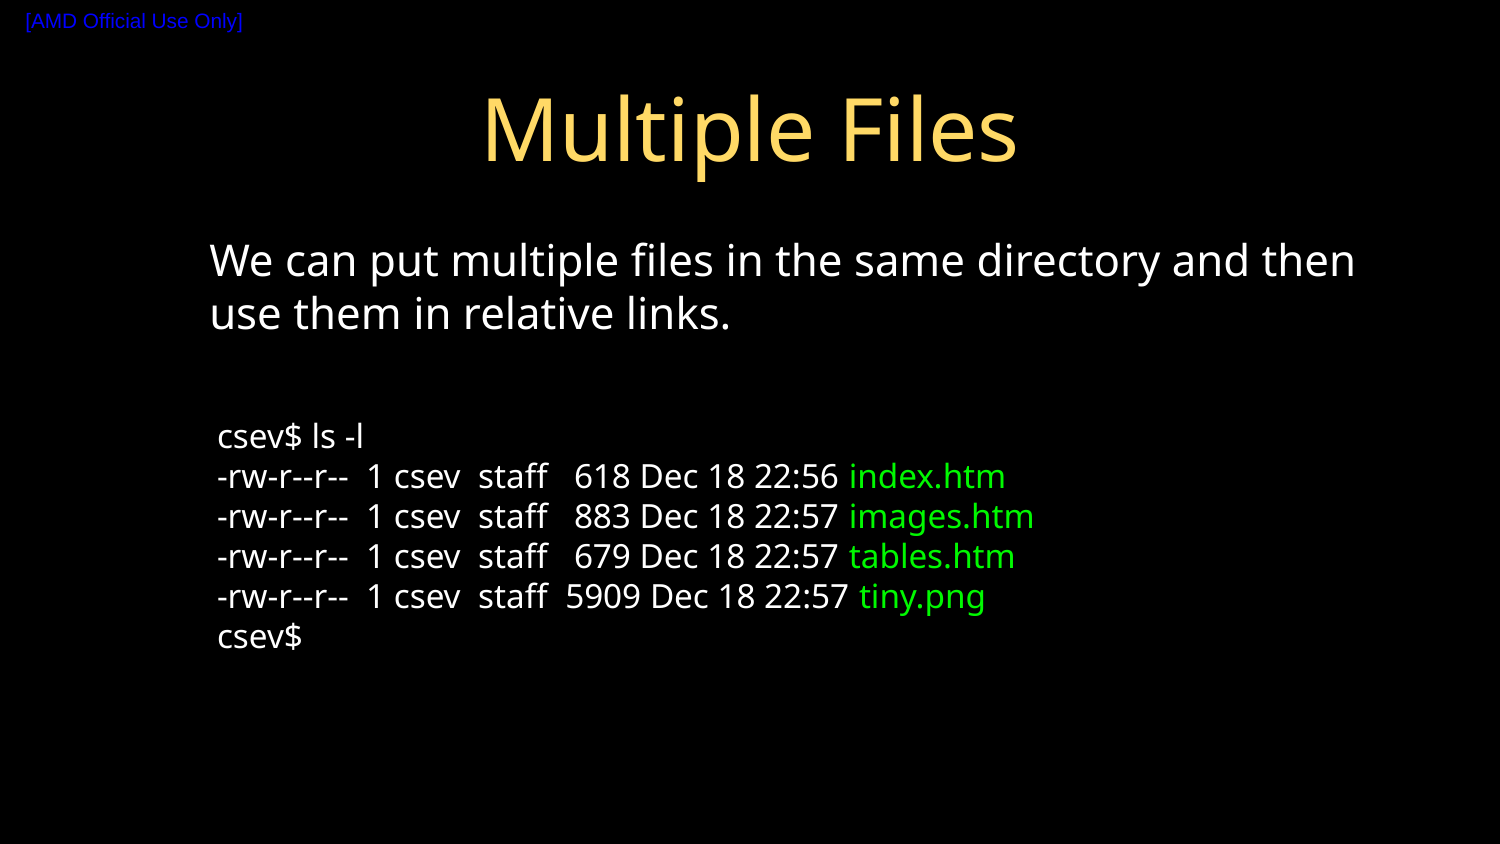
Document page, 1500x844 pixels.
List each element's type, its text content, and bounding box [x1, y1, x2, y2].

list We can put multiple files in the same directory and then use them in relative links. [103, 224, 1397, 760]
text_box csev$ ls -l -rw-r--r-- 1 csev staff 618 Dec 18 22:56 index.htm -rw-r--r-- 1 csev staff 883 Dec 18 22:57 images.htm -rw-r--r-- 1 csev staff 679 Dec 18 22:57 tables.htm -rw-r--r-- 1 csev staff 5909 Dec 18 22:57 tiny.png csev$ [212, 410, 1336, 660]
title Multiple Files [103, 44, 1397, 208]
